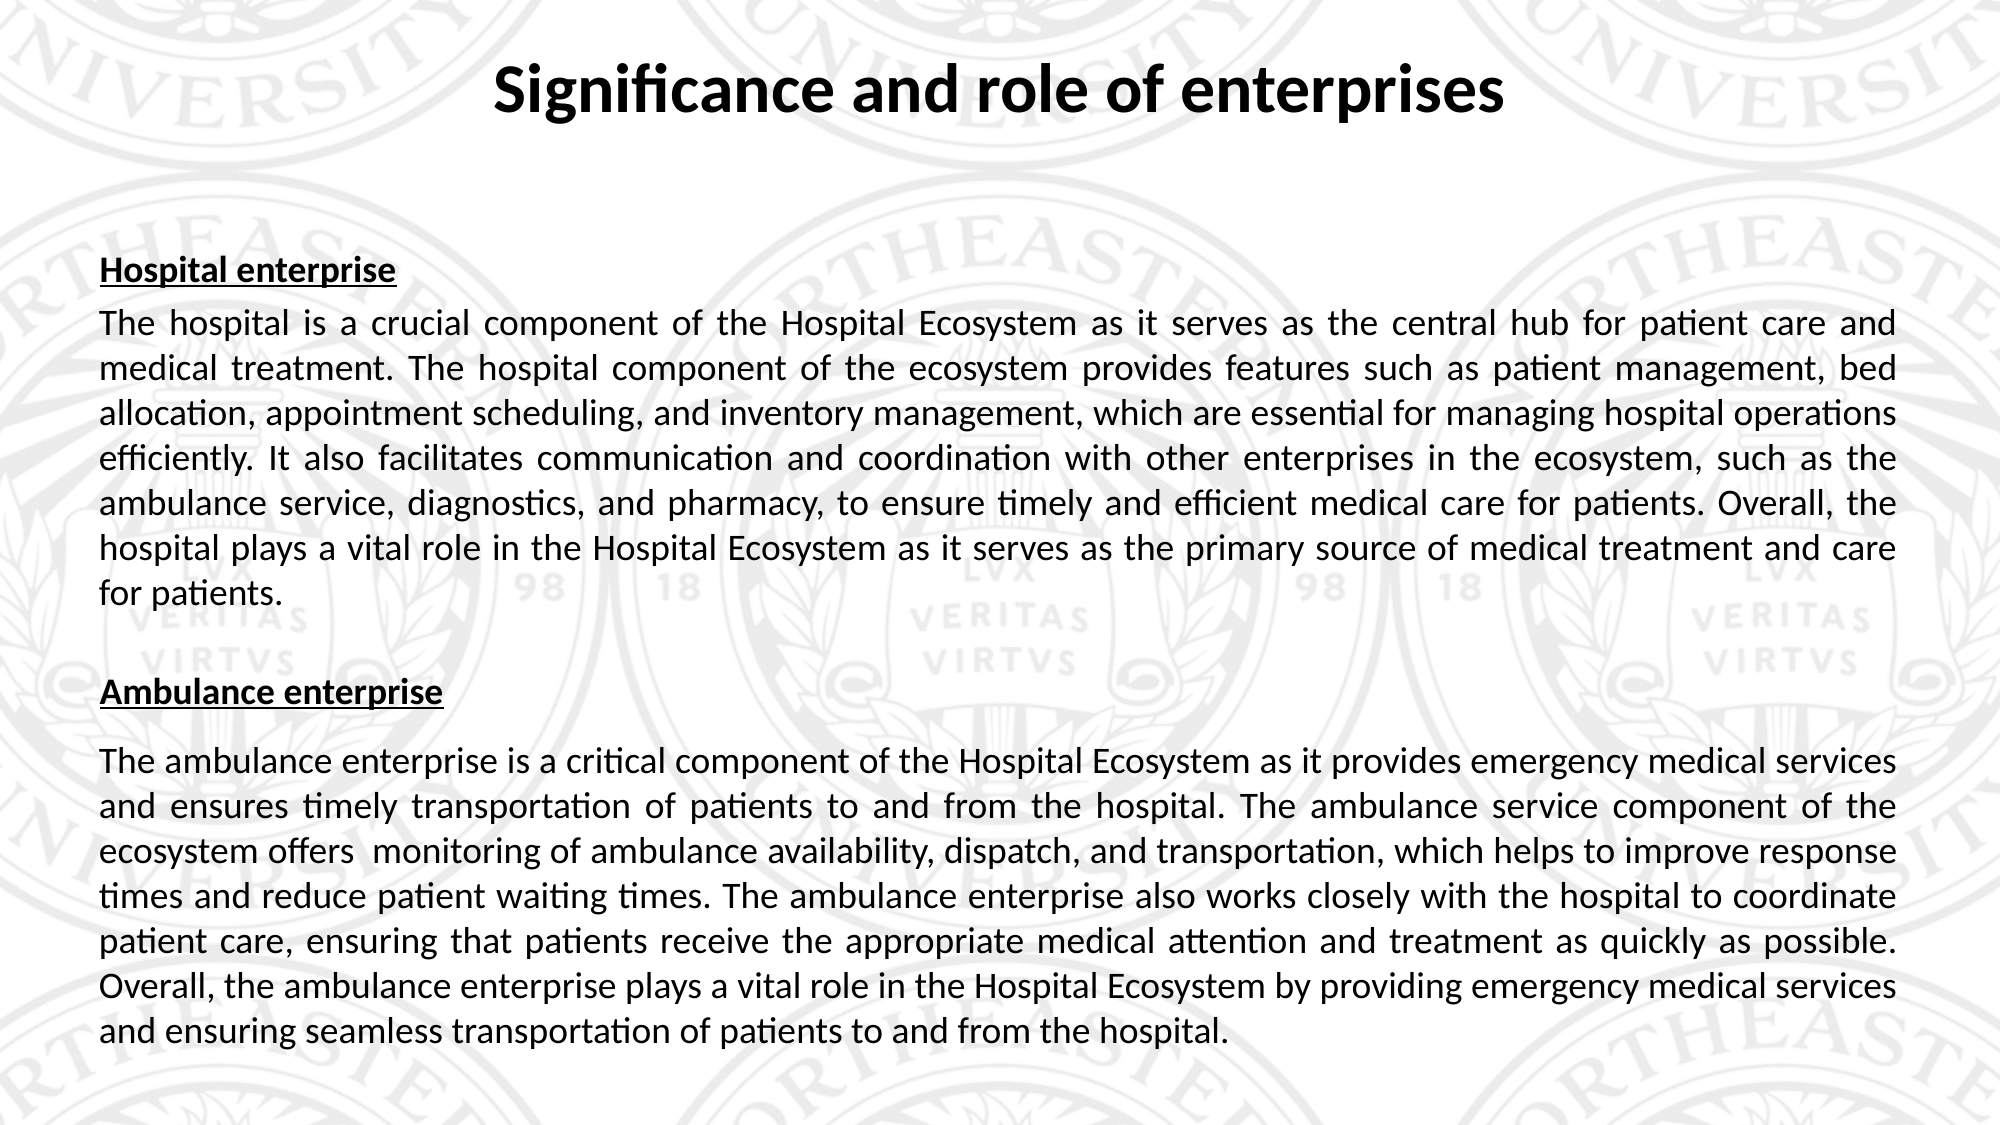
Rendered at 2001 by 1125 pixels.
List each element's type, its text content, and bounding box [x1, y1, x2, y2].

text_box The hospital is a crucial component of the Hospital Ecosystem as it serves as the central hub for patient care and medical treatment. The hospital component of the ecosystem provides features such as patient management, bed allocation, appointment scheduling, and inventory management, which are essential for managing hospital operations efficiently. It also facilitates communication and coordination with other enterprises in the ecosystem, such as the ambulance service, diagnostics, and pharmacy, to ensure timely and efficient medical care for patients. Overall, the hospital plays a vital role in the Hospital Ecosystem as it serves as the primary source of medical treatment and care for patients. [83, 290, 1915, 621]
text_box Ambulance enterprise [84, 659, 463, 720]
text_box Hospital enterprise [84, 237, 428, 298]
text_box Significance and role of enterprises [720, 29, 1280, 126]
text_box The ambulance enterprise is a critical component of the Hospital Ecosystem as it provides emergency medical services and ensures timely transportation of patients to and from the hospital. The ambulance service component of the ecosystem offers monitoring of ambulance availability, dispatch, and transportation, which helps to improve response times and reduce patient waiting times. The ambulance enterprise also works closely with the hospital to coordinate patient care, ensuring that patients receive the appropriate medical attention and treatment as quickly as possible. Overall, the ambulance enterprise plays a vital role in the Hospital Ecosystem by providing emergency medical services and ensuring seamless transportation of patients to and from the hospital. [83, 728, 1915, 1059]
